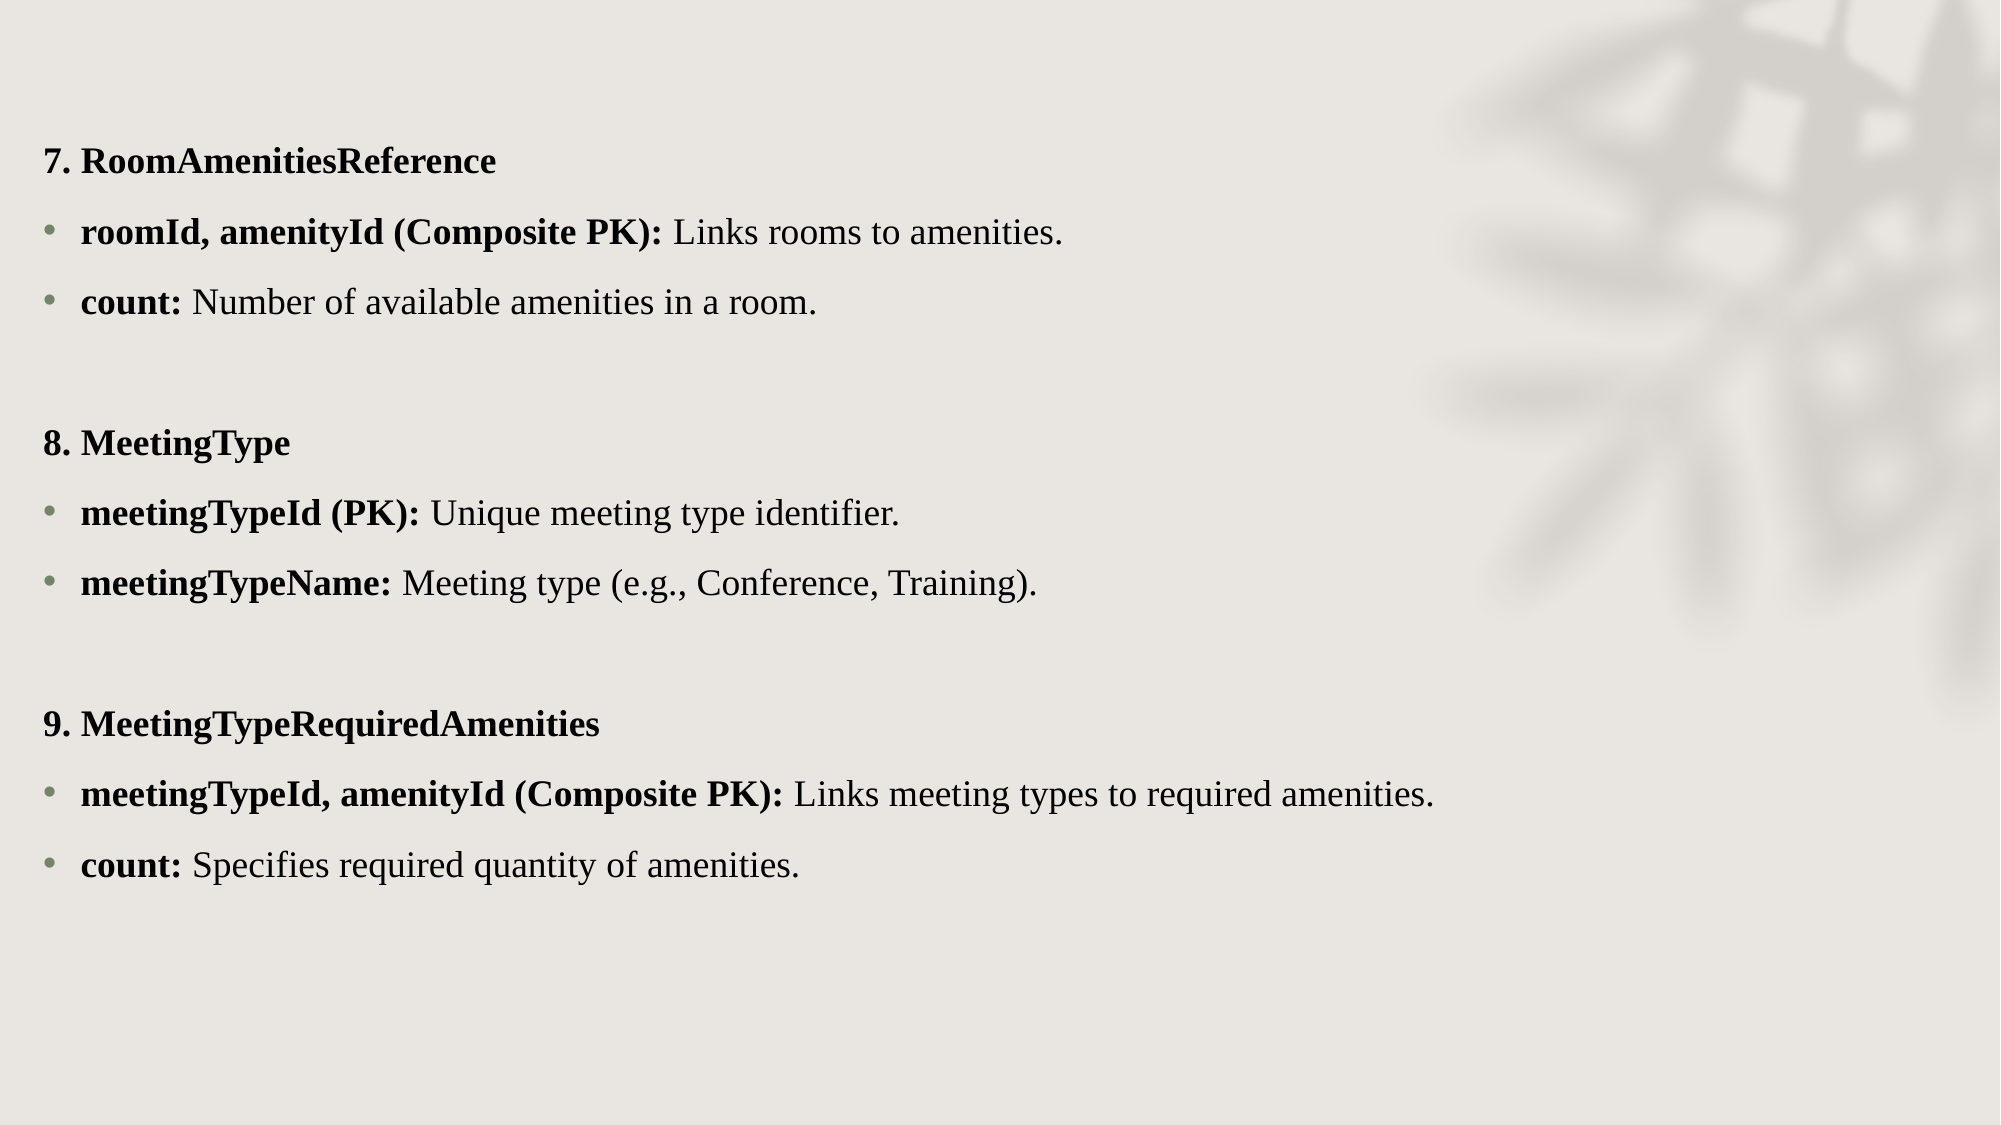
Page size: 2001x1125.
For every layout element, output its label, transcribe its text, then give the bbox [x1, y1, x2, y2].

list 7. RoomAmenitiesReference roomId, amenityId (Composite PK): Links rooms to amenities. count: Number of available amenities in a room. 8. MeetingType meetingTypeId (PK): Unique meeting type identifier. meetingTypeName: Meeting type (e.g., Conference, Training). 9. MeetingTypeRequiredAmenities meetingTypeId, amenityId (Composite PK): Links meeting types to required amenities. count: Specifies required quantity of amenities. [28, 58, 1878, 747]
